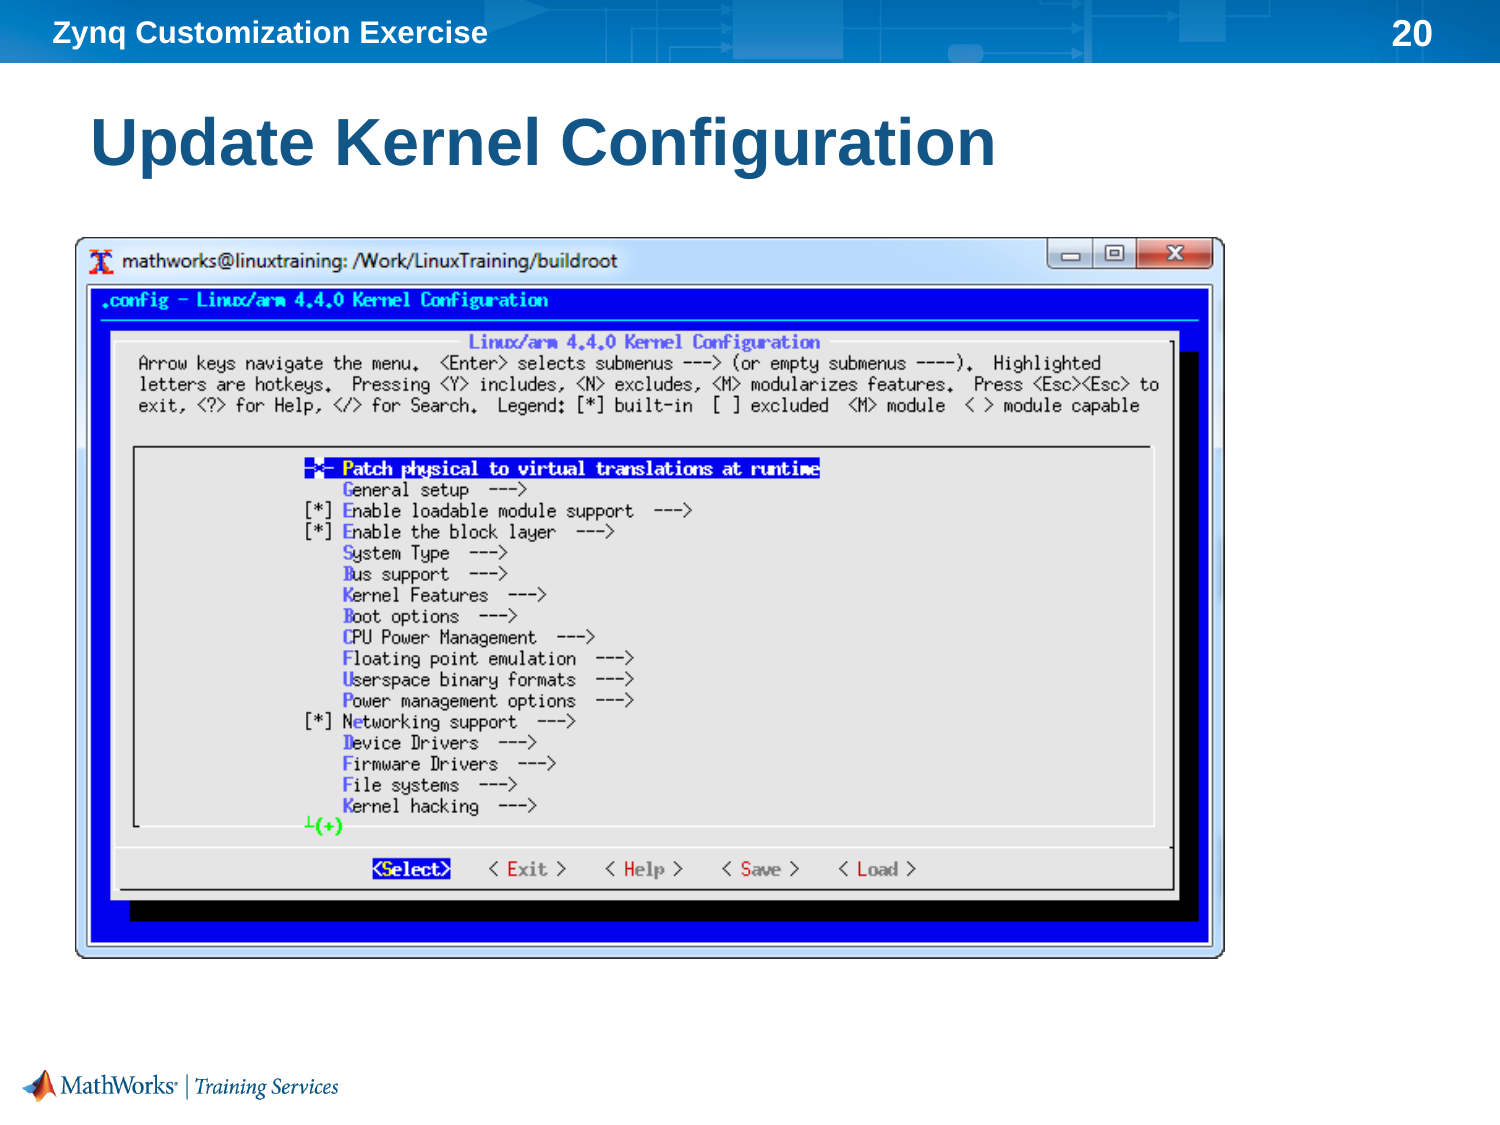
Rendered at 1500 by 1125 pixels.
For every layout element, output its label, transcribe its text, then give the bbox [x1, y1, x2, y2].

picture [74, 237, 1226, 959]
picture [0, 0, 1500, 63]
picture [22, 1070, 338, 1102]
title Update Kernel Configuration [75, 91, 1400, 280]
